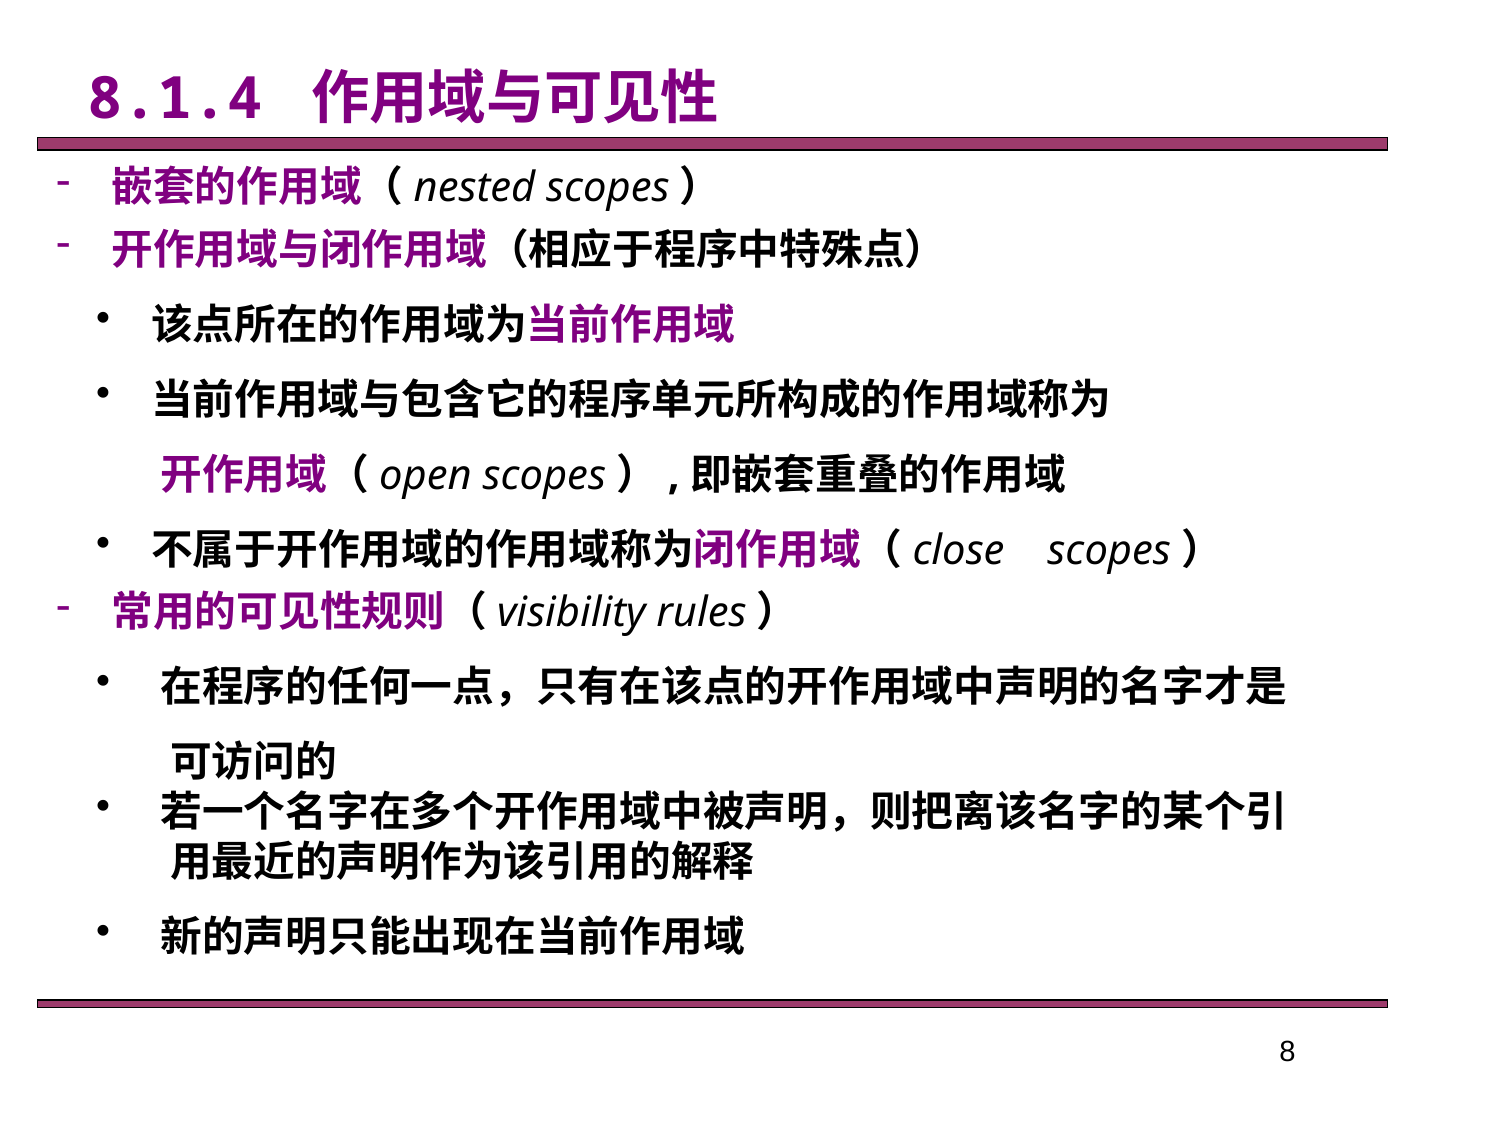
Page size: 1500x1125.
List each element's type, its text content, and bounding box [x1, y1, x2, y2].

slide_number 8 [1112, 1025, 1463, 1066]
text_box 8.1.4 作用域与可见性 [37, 52, 864, 138]
text_box 嵌套的作用域（nested scopes） 开作用域与闭作用域（相应于程序中特殊点） 该点所在的作用域为当前作用域 当前作用域与包含它的程序单元所构成的作用域称为 开作用域（open scopes）,即嵌套重叠的作用域 不属于开作用域的作用域称为闭作用域（close scopes） 常用的可见性规则（visibility rules） 在程序的任何一点，只有在该点的开作用域中声明的名字才是 可访问的 若一个名字在多个开作用域中被声明，则把离该名字的某个引 用最近的声明作为该引用的解释 新的声明只能出现在当前作用域 [41, 152, 1425, 968]
